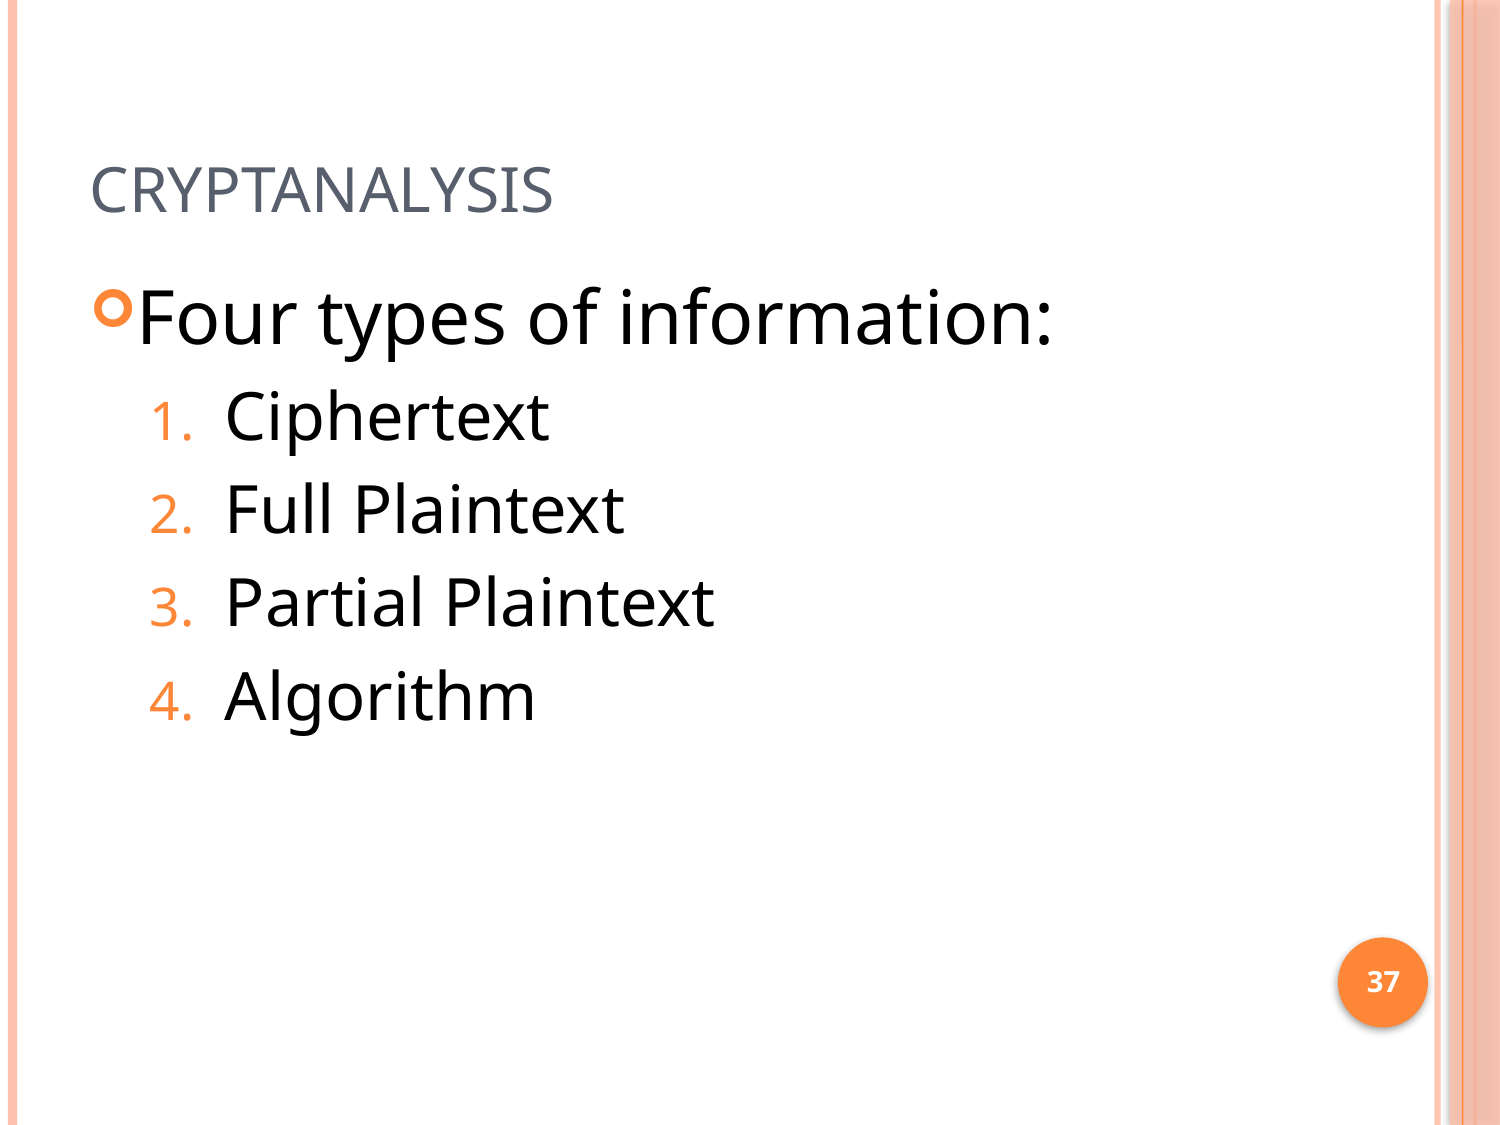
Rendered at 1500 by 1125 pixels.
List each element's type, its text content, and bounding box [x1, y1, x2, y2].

title Cryptanalysis [75, 45, 1300, 233]
list Four types of information: Ciphertext Full Plaintext Partial Plaintext Algorithm [75, 262, 1300, 1062]
slide_number 37 [1333, 940, 1434, 1027]
